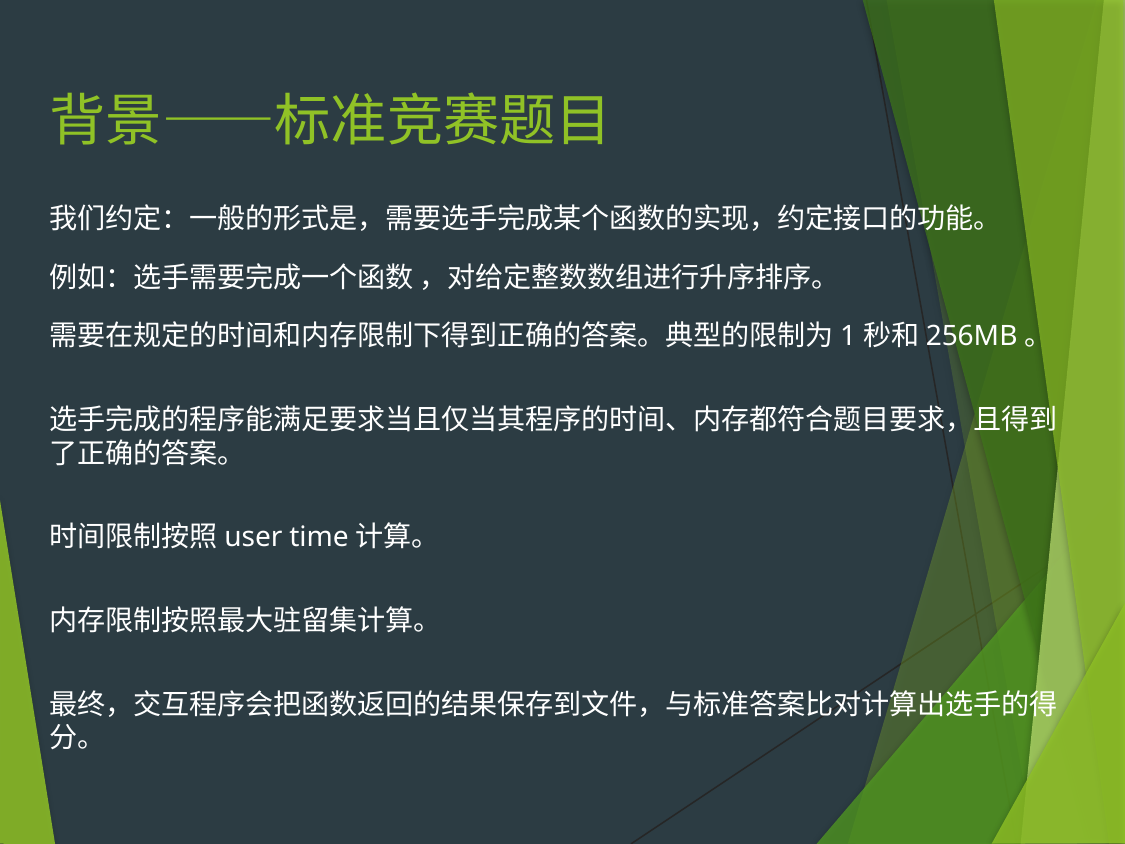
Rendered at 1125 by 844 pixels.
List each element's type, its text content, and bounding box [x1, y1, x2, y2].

title 背景——标准竞赛题目 [38, 72, 1087, 167]
